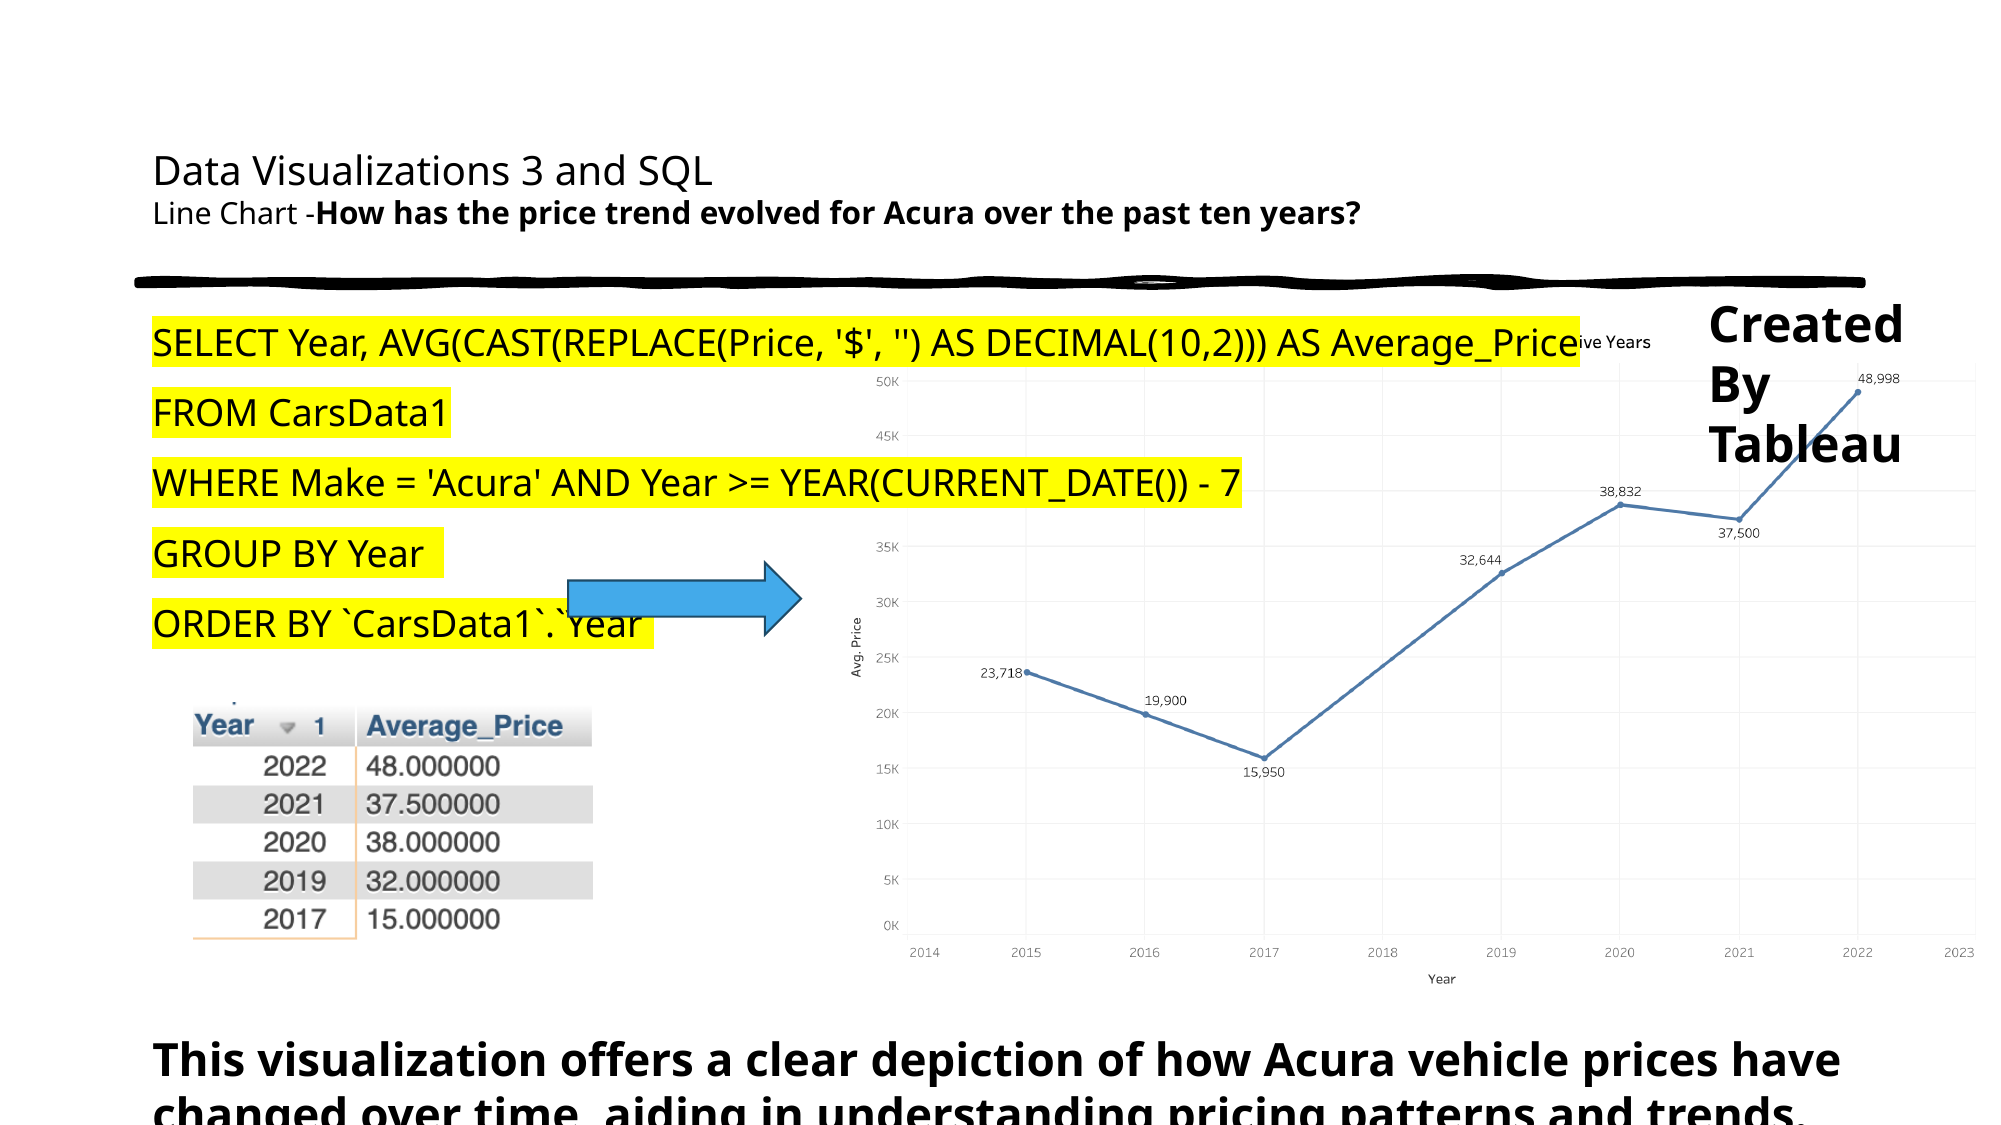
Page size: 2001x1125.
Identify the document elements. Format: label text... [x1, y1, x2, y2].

title Data Visualizations 3 and SQL Line Chart -How has the price trend evolved for Acura over the past ten years? [137, 136, 1863, 288]
text_box [567, 560, 803, 638]
list SELECT Year, AVG(CAST(REPLACE(Price, '$', '') AS DECIMAL(10,2))) AS Average_Price FROM CarsData1 WHERE Make = 'Acura' AND Year >= YEAR(CURRENT_DATE()) - 7 GROUP BY Year ORDER BY `CarsData1`.`Year` [137, 306, 1863, 1005]
picture [838, 322, 1976, 995]
text_box This visualization offers a clear depiction of how Acura vehicle prices have changed over time, aiding in understanding pricing patterns and trends. [137, 1022, 1897, 1125]
picture [193, 702, 593, 944]
text_box Created By Tableau [1693, 285, 1949, 322]
